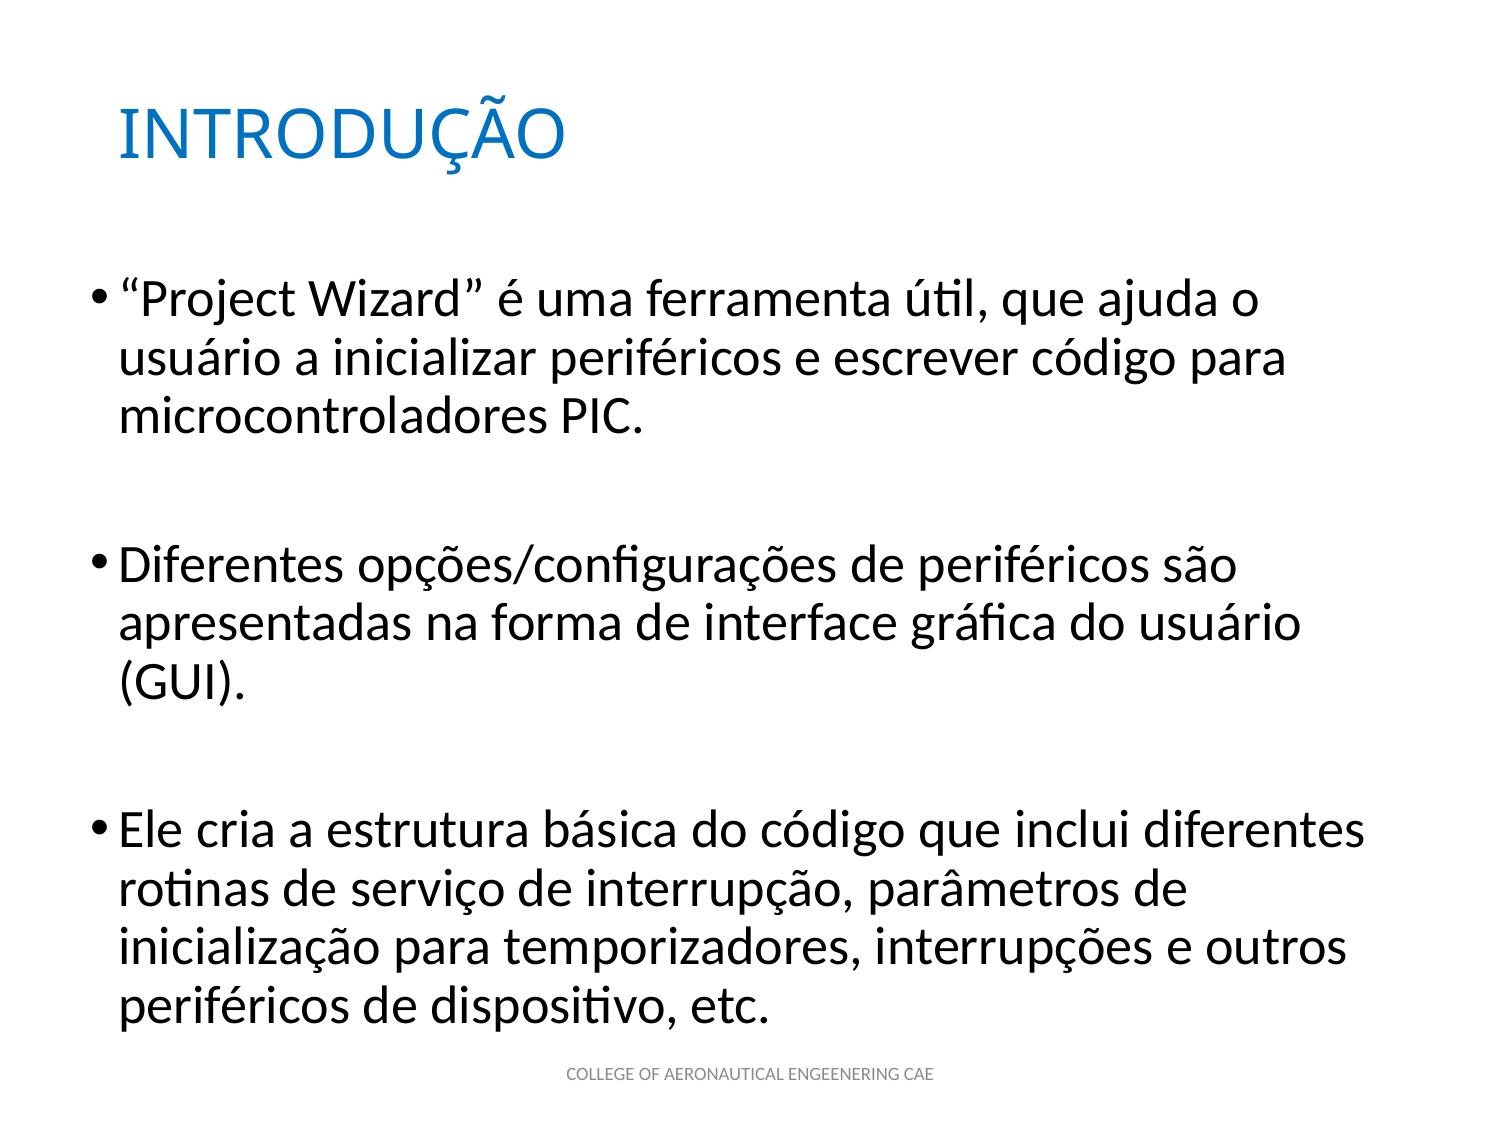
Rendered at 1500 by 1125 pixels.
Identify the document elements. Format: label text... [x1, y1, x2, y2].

list “Project Wizard” é uma ferramenta útil, que ajuda o usuário a inicializar periféricos e escrever código para microcontroladores PIC. Diferentes opções/configurações de periféricos são apresentadas na forma de interface gráfica do usuário (GUI). Ele cria a estrutura básica do código que inclui diferentes rotinas de serviço de interrupção, parâmetros de inicialização para temporizadores, interrupções e outros periféricos de dispositivo, etc. [75, 262, 1450, 1088]
title INTRODUÇÃO [103, 59, 1397, 262]
footer COLLEGE OF AERONAUTICAL ENGEENERING CAE [496, 1042, 1004, 1103]
